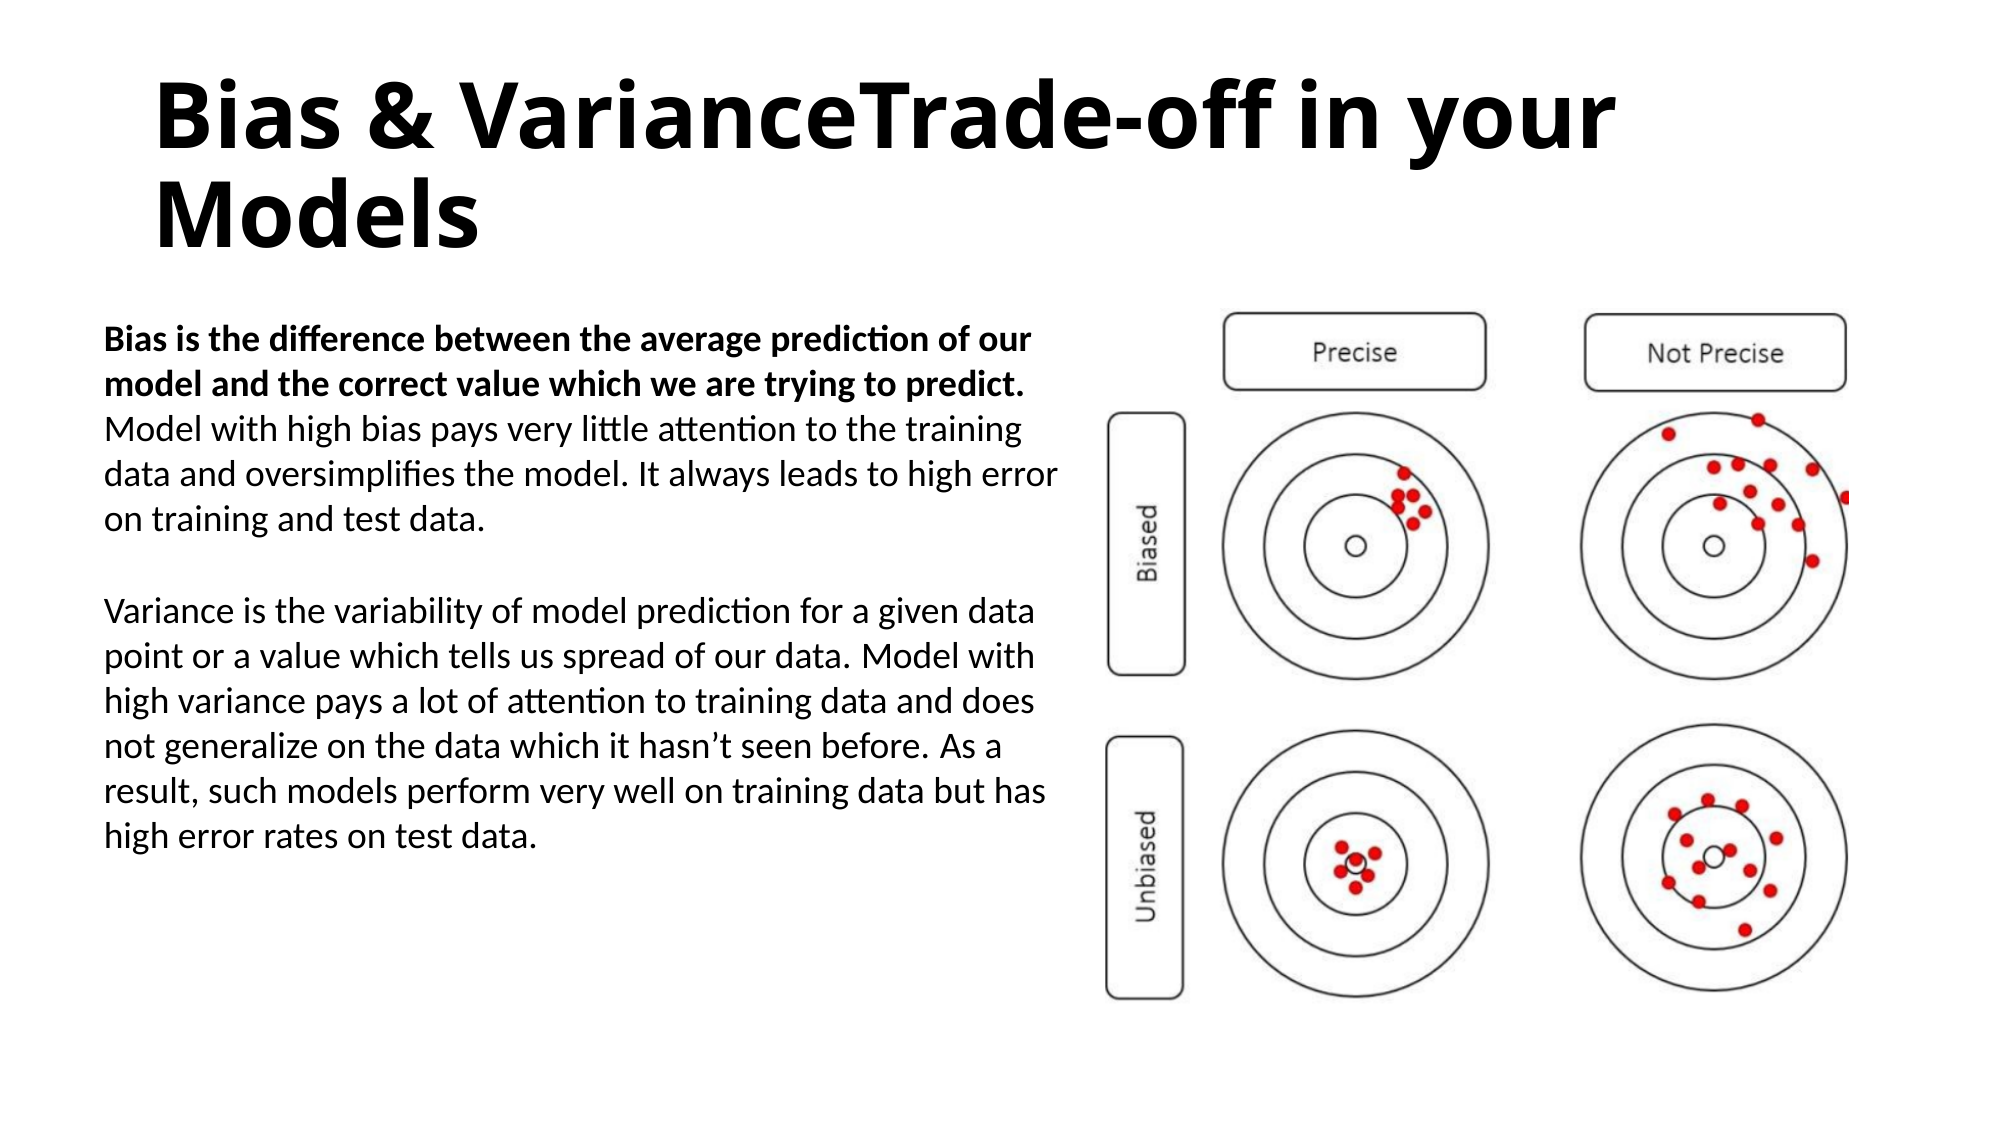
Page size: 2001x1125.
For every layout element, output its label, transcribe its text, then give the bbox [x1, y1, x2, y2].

text_box Bias is the difference between the average prediction of our model and the correct value which we are trying to predict. Model with high bias pays very little attention to the training data and oversimplifies the model. It always leads to high error on training and test data. [88, 306, 1089, 547]
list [1105, 306, 1849, 1021]
text_box Variance is the variability of model prediction for a given data point or a value which tells us spread of our data. Model with high variance pays a lot of attention to training data and does not generalize on the data which it hasn’t seen before. As a result, such models perform very well on training data but has high error rates on test data. [88, 578, 1089, 864]
title Bias & VarianceTrade-off in your Models [137, 59, 1863, 278]
